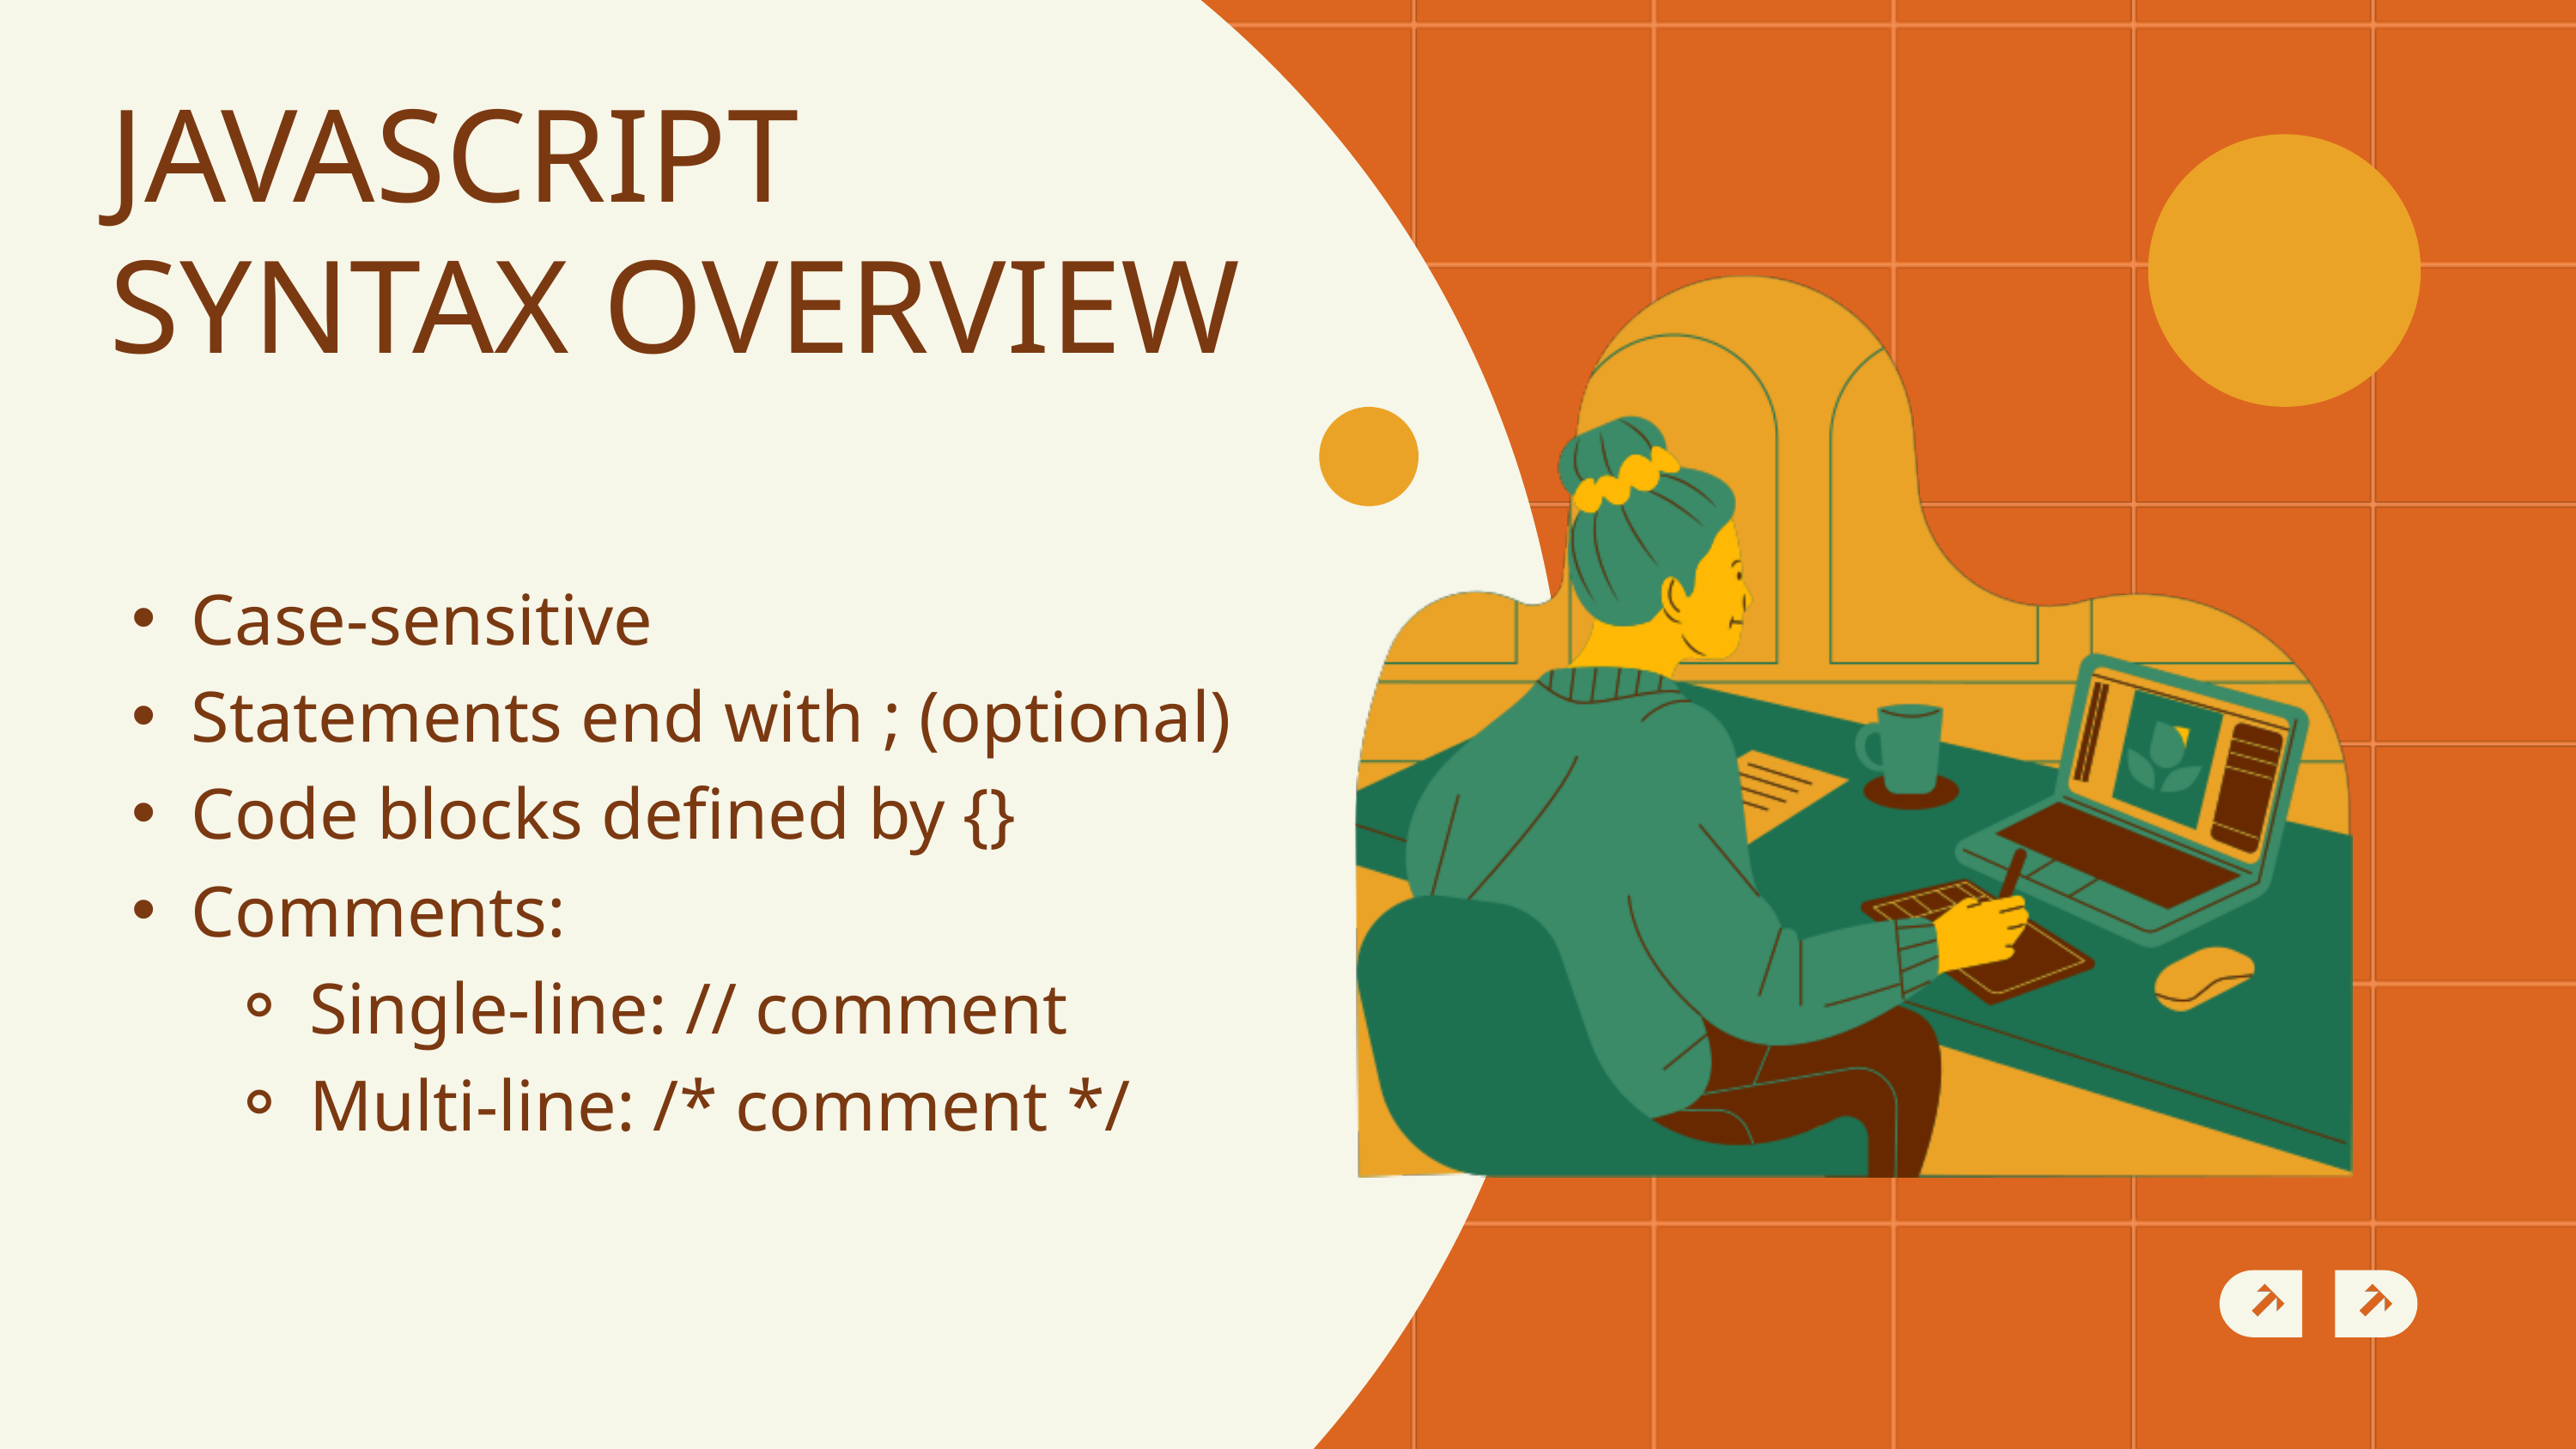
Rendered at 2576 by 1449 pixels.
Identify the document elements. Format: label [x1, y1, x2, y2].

text_box [1571, 276, 2353, 1178]
text_box [1319, 406, 1419, 506]
text_box [2148, 134, 2421, 408]
text_box [0, 0, 1568, 1449]
text_box [2342, 1262, 2410, 1345]
text_box [2227, 1262, 2295, 1345]
text_box [1571, 0, 2576, 1449]
